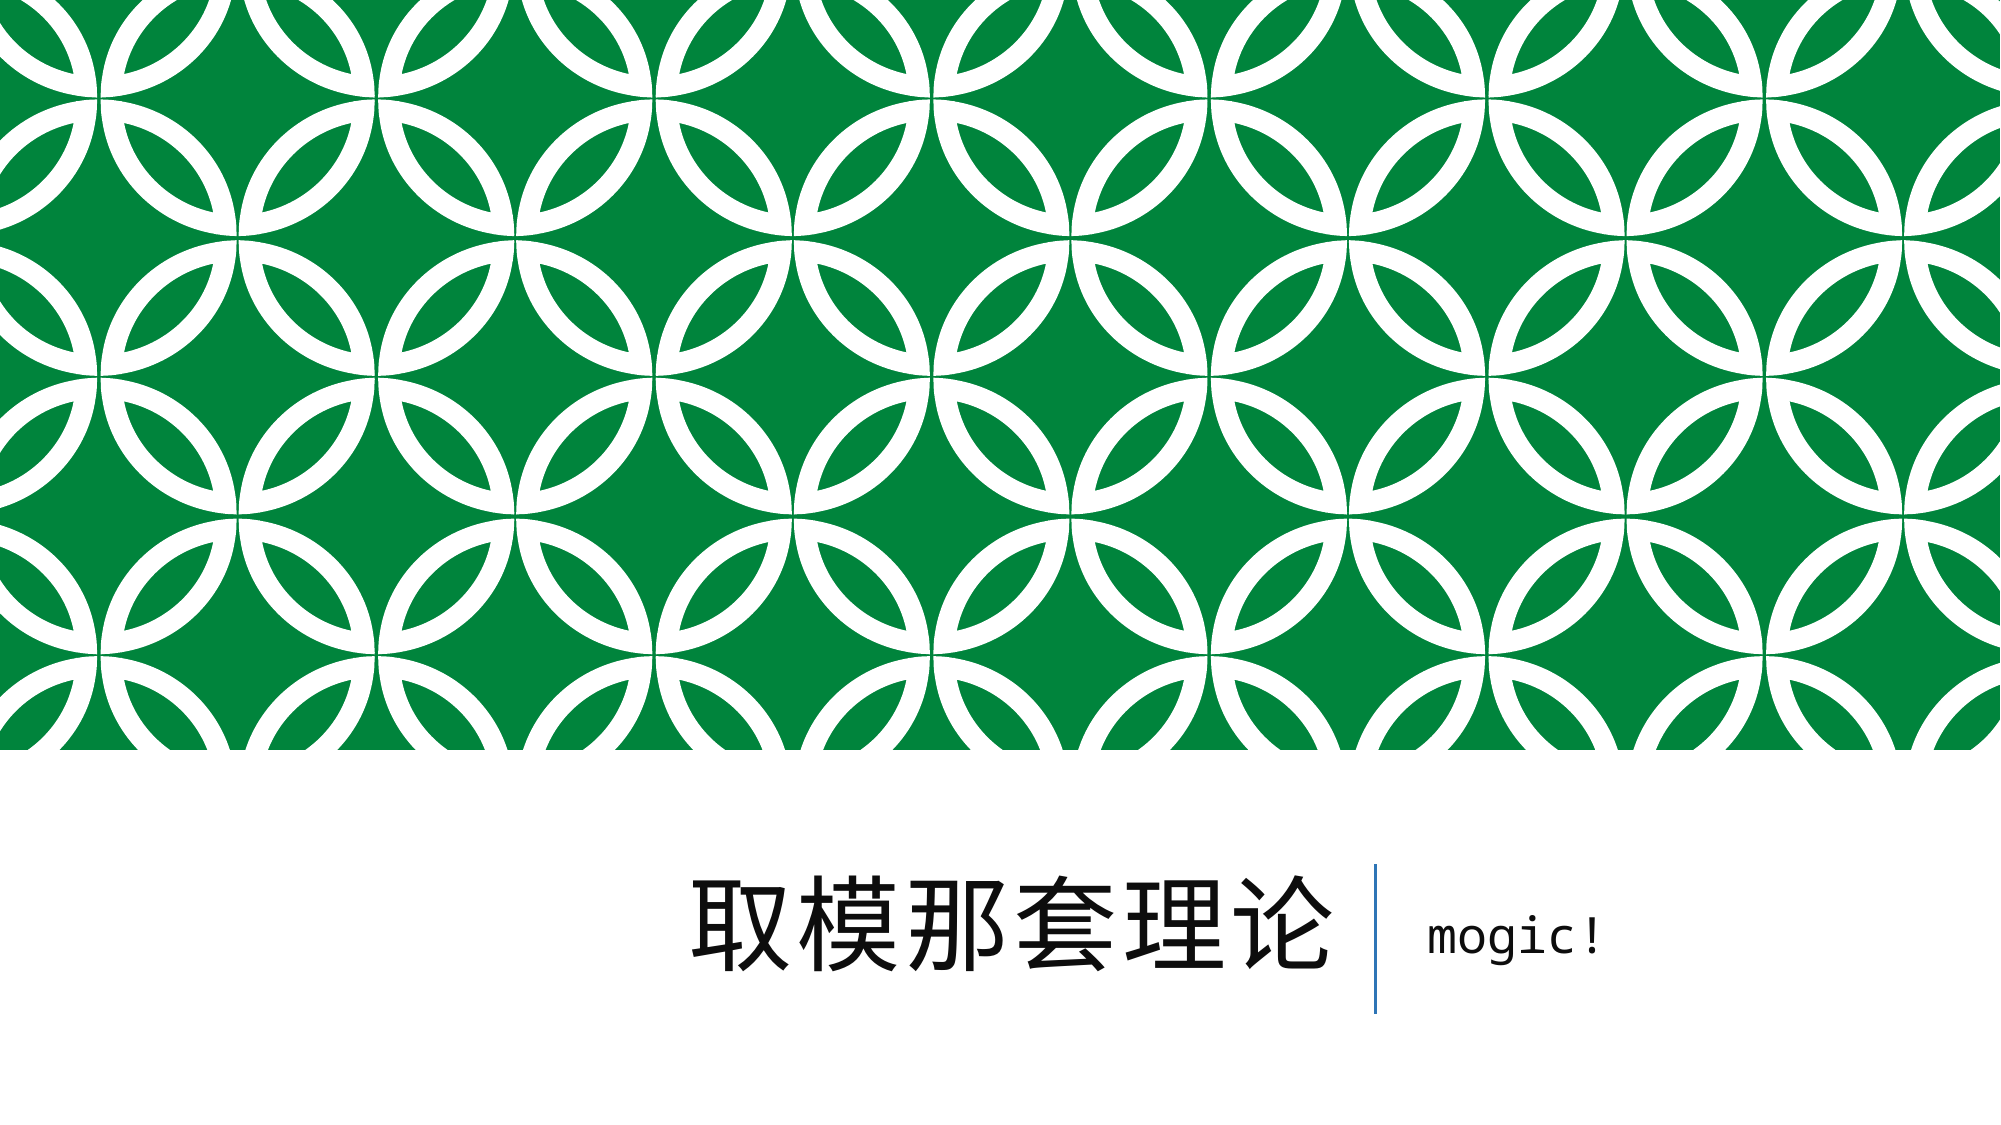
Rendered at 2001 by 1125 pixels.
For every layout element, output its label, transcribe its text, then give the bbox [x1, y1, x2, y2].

title 取模那套理论 [75, 813, 1350, 1054]
list mogic! [1412, 813, 1938, 1054]
